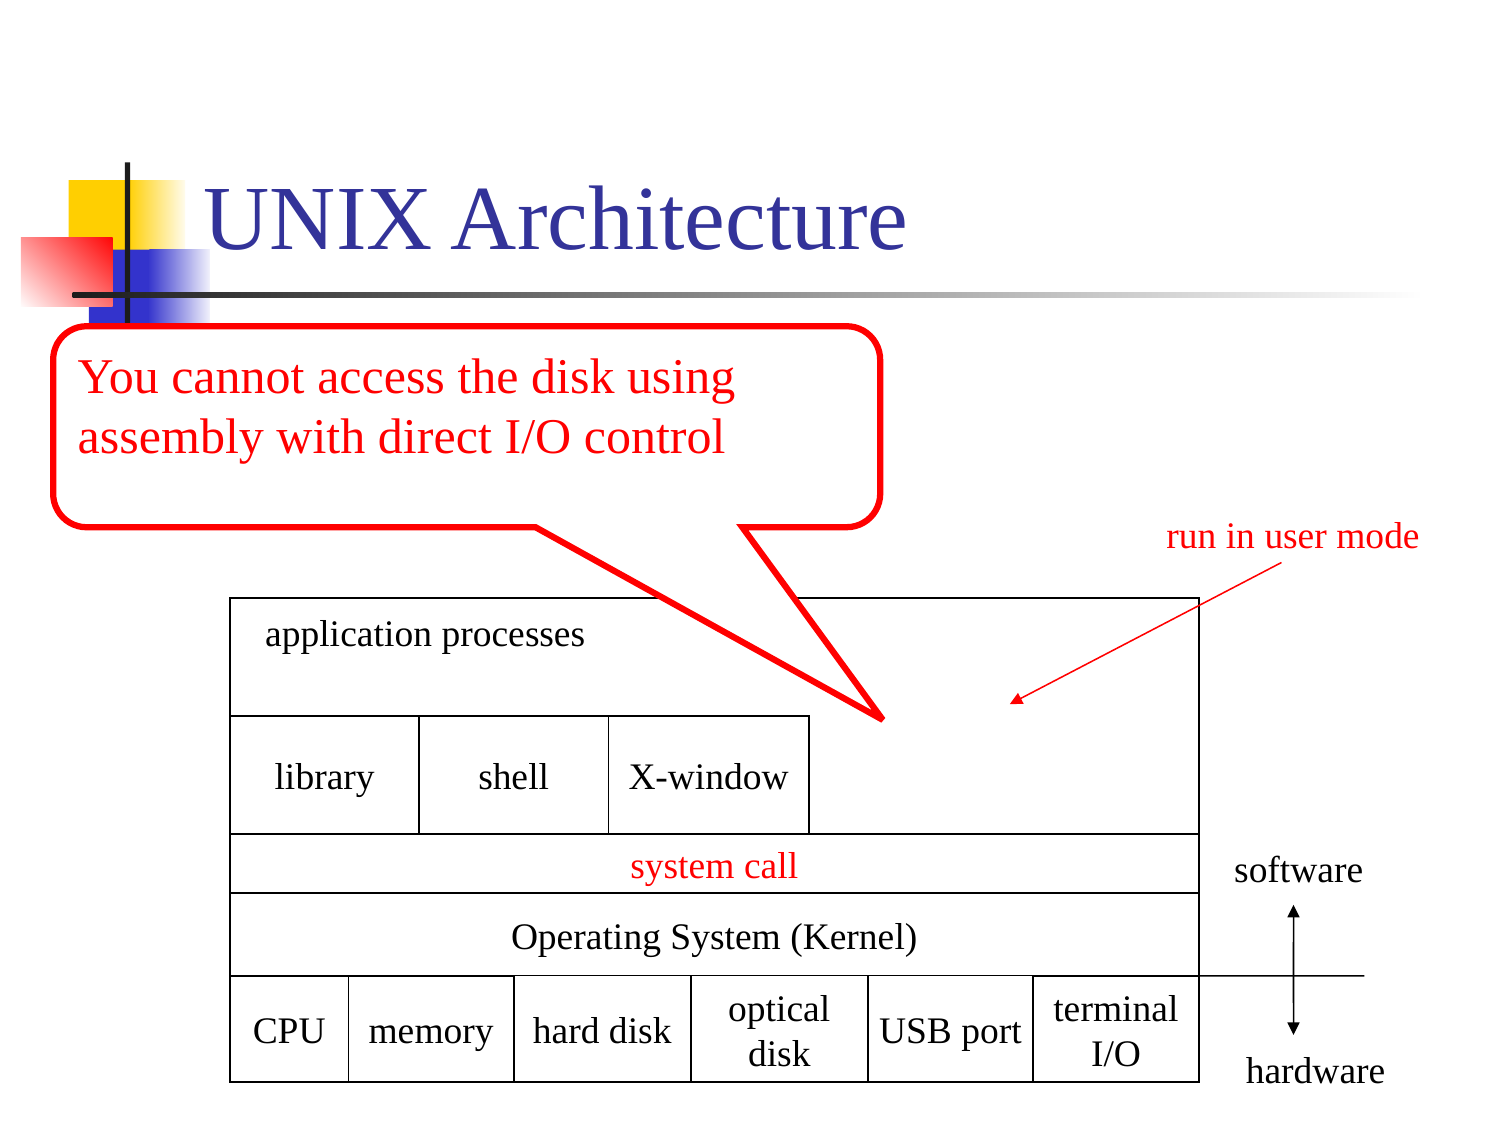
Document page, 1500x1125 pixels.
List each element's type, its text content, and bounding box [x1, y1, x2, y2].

text_box You cannot access the disk using assembly with direct I/O control [53, 326, 881, 596]
title UNIX Architecture [188, 35, 1468, 275]
text_box [1287, 904, 1300, 976]
text_box run in user mode [1151, 503, 1435, 564]
text_box [1287, 976, 1300, 1035]
text_box software [1219, 837, 1379, 898]
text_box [229, 597, 1200, 1083]
text_box hardware [1231, 1038, 1401, 1099]
